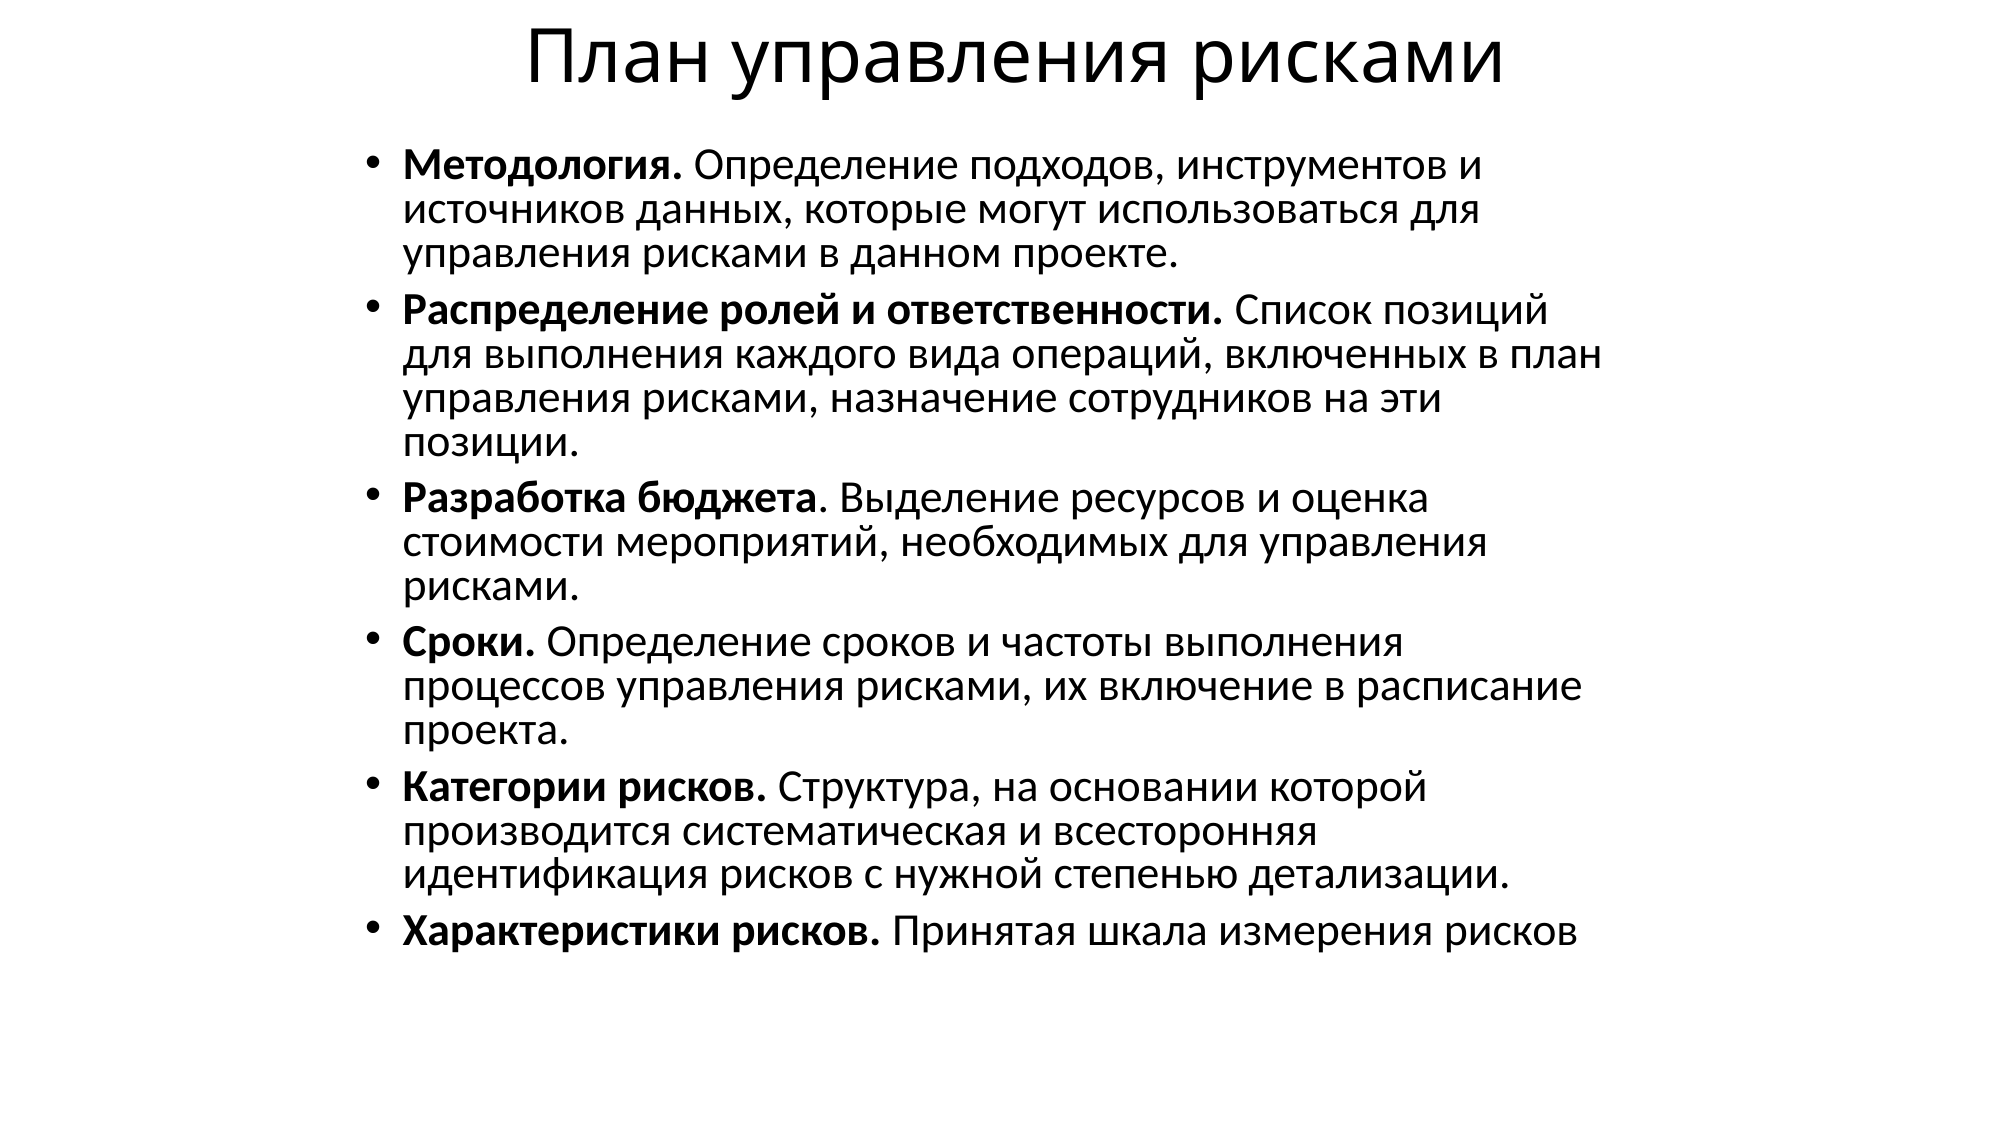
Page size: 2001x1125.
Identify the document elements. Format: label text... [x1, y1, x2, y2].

list Методология. Определение подходов, инструментов и источников данных, которые могут использоваться для управления рисками в данном проекте. Распределение ролей и ответственности. Список позиций для выполнения каждого вида операций, включенных в план управления рисками, назначение сотрудников на эти позиции. Разработка бюджета. Выделение ресурсов и оценка стоимости мероприятий, необходимых для управления рисками. Сроки. Определение сроков и частоты выполнения процессов управления рисками, их включение в расписание проекта. Категории рисков. Структура, на основании которой производится систематическая и всесторонняя идентификация рисков с нужной степенью детализации. Характеристики рисков. Принятая шкала измерения рисков [350, 137, 1626, 1125]
title План управления рисками [401, 0, 1651, 106]
